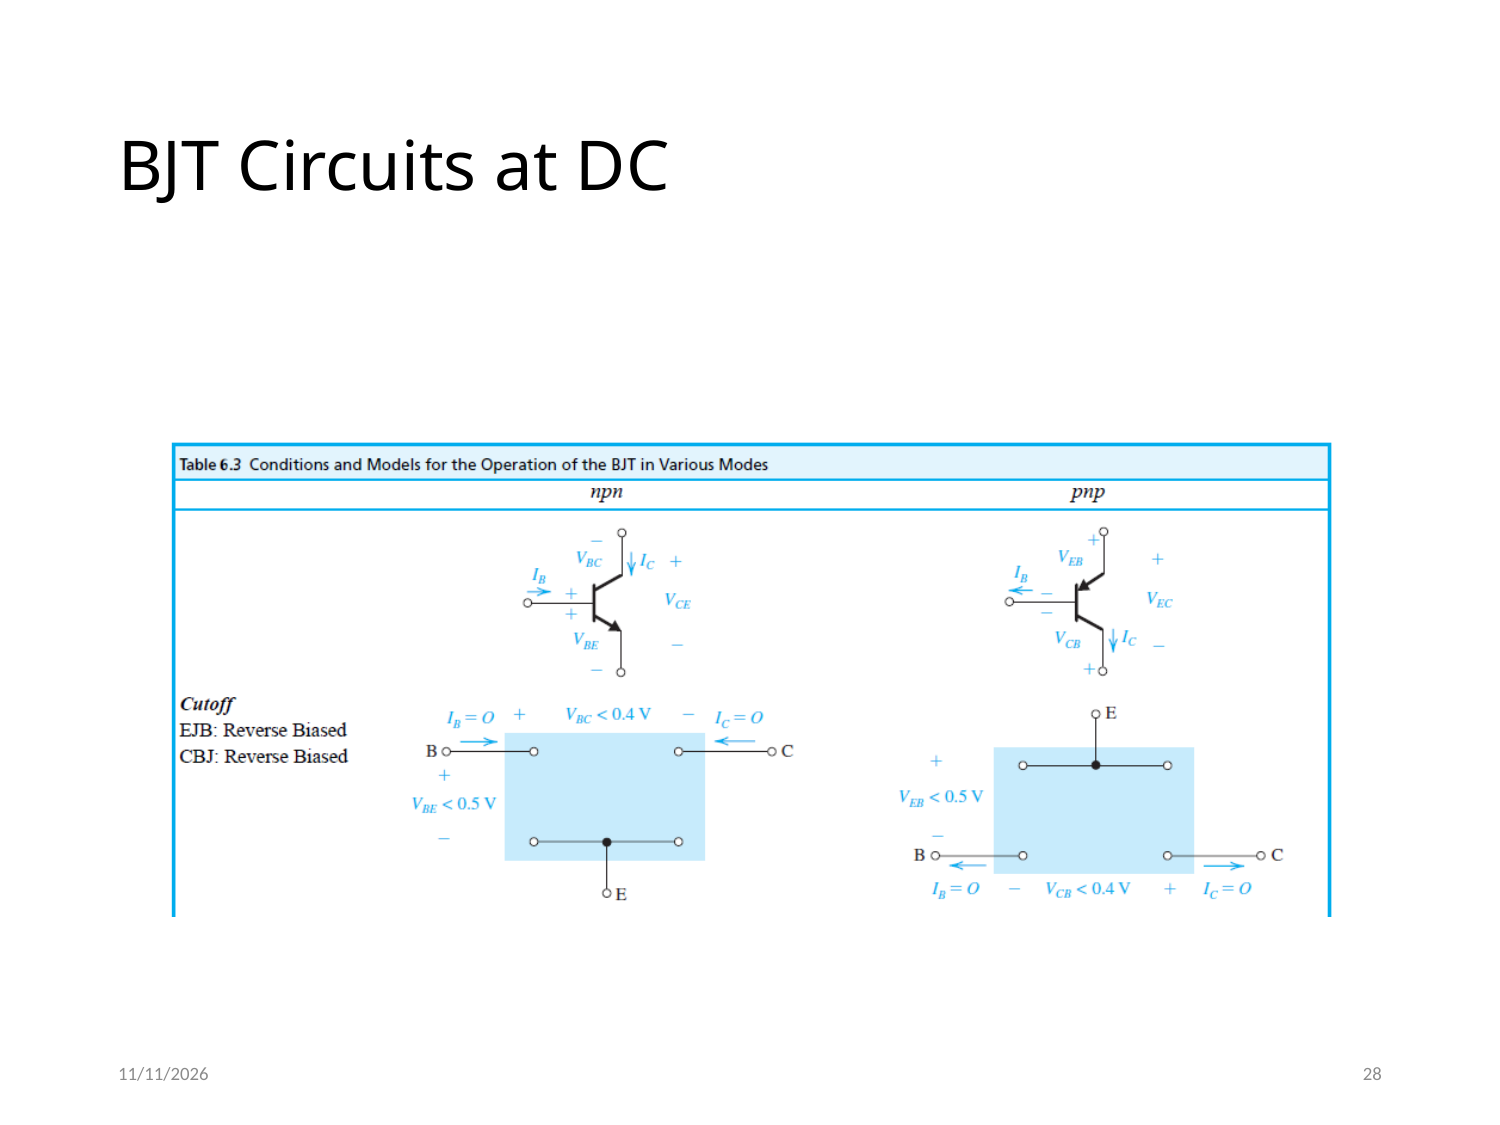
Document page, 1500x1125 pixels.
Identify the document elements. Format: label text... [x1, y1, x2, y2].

picture [166, 438, 1335, 917]
picture [176, 481, 1327, 508]
picture [176, 511, 1327, 917]
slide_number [103, 1042, 441, 1103]
title BJT Circuits at DC [103, 59, 1397, 278]
slide_number 28 [1059, 1042, 1397, 1103]
picture [176, 447, 1327, 478]
